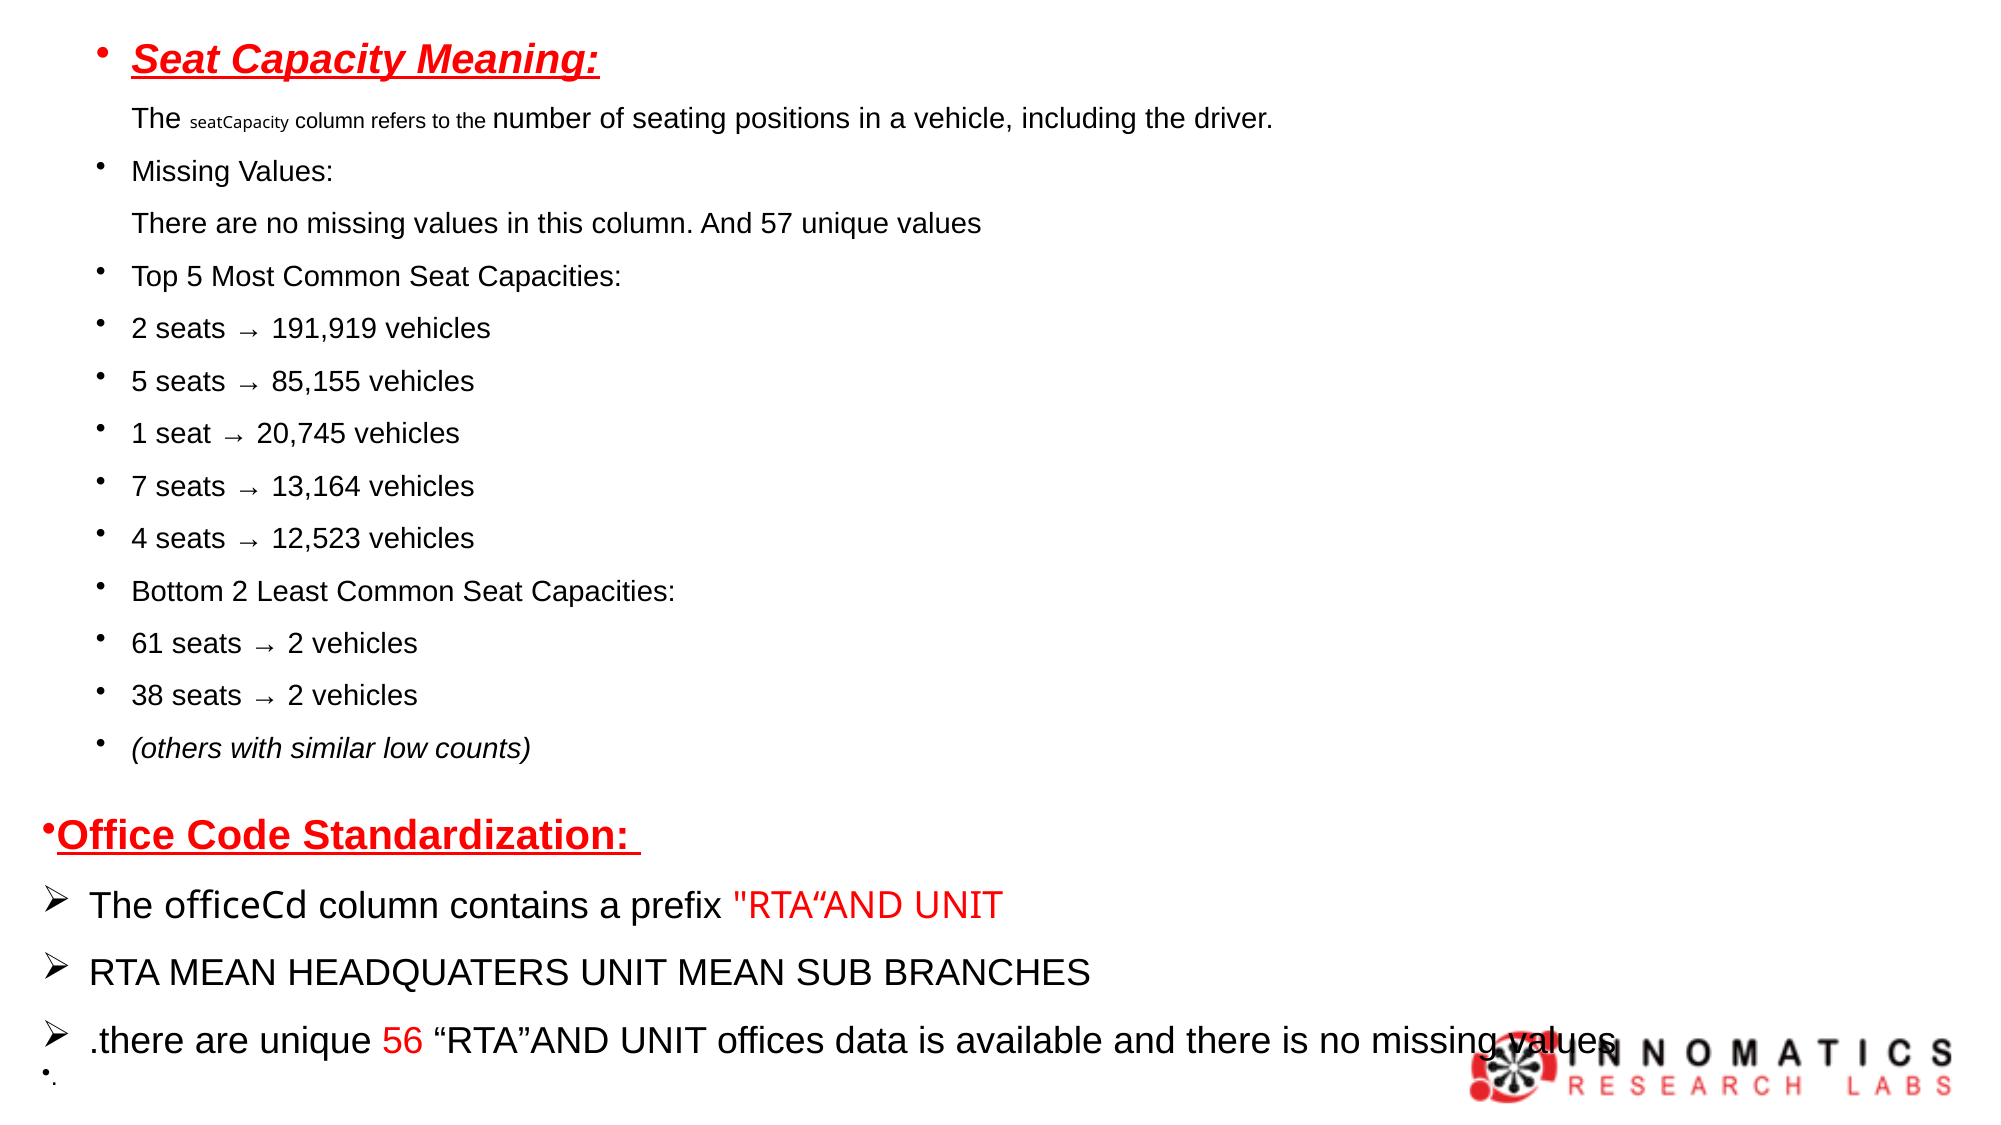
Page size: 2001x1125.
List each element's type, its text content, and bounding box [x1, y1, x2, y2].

text_box Office Code Standardization: The officeCd column contains a prefix "RTA“AND UNIT RTA MEAN HEADQUATERS UNIT MEAN SUB BRANCHES .there are unique 56 “RTA”AND UNIT offices data is available and there is no missing values . [26, 800, 1780, 1099]
picture [1445, 1014, 1975, 1125]
text_box Seat Capacity Meaning: The seatCapacity column refers to the number of seating positions in a vehicle, including the driver. Missing Values: There are no missing values in this column. And 57 unique values Top 5 Most Common Seat Capacities: 2 seats → 191,919 vehicles 5 seats → 85,155 vehicles 1 seat → 20,745 vehicles 7 seats → 13,164 vehicles 4 seats → 12,523 vehicles Bottom 2 Least Common Seat Capacities: 61 seats → 2 vehicles 38 seats → 2 vehicles (others with similar low counts) [81, 0, 1966, 824]
